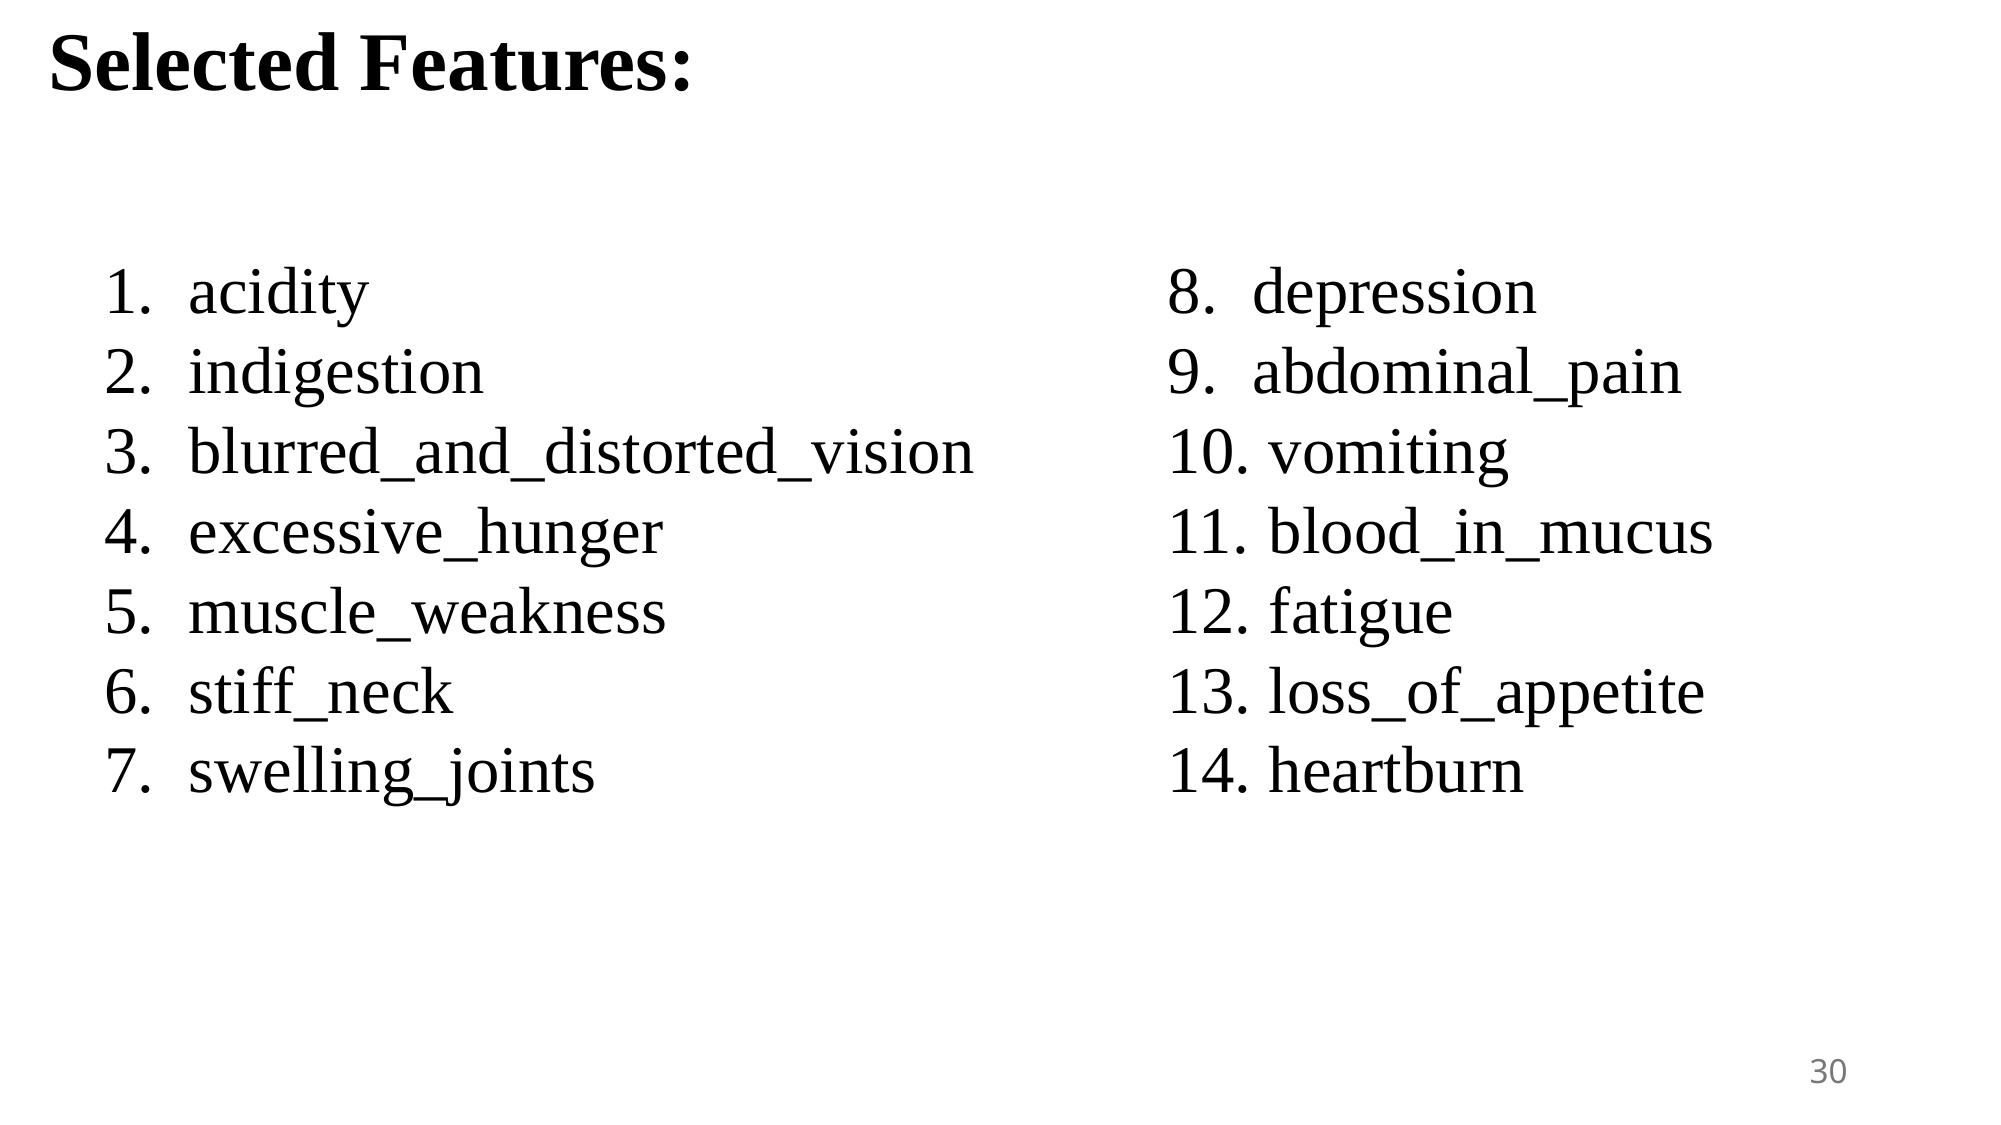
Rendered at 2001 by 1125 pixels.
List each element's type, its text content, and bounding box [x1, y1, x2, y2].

slide_number 30 [1412, 1042, 1863, 1103]
text_box acidity indigestion blurred_and_distorted_vision excessive_hunger muscle_weakness stiff_neck swelling_joints [89, 239, 1018, 894]
text_box Selected Features: [33, 0, 840, 115]
text_box depression abdominal_pain vomiting blood_in_mucus fatigue loss_of_appetite heartburn [1153, 239, 1731, 814]
